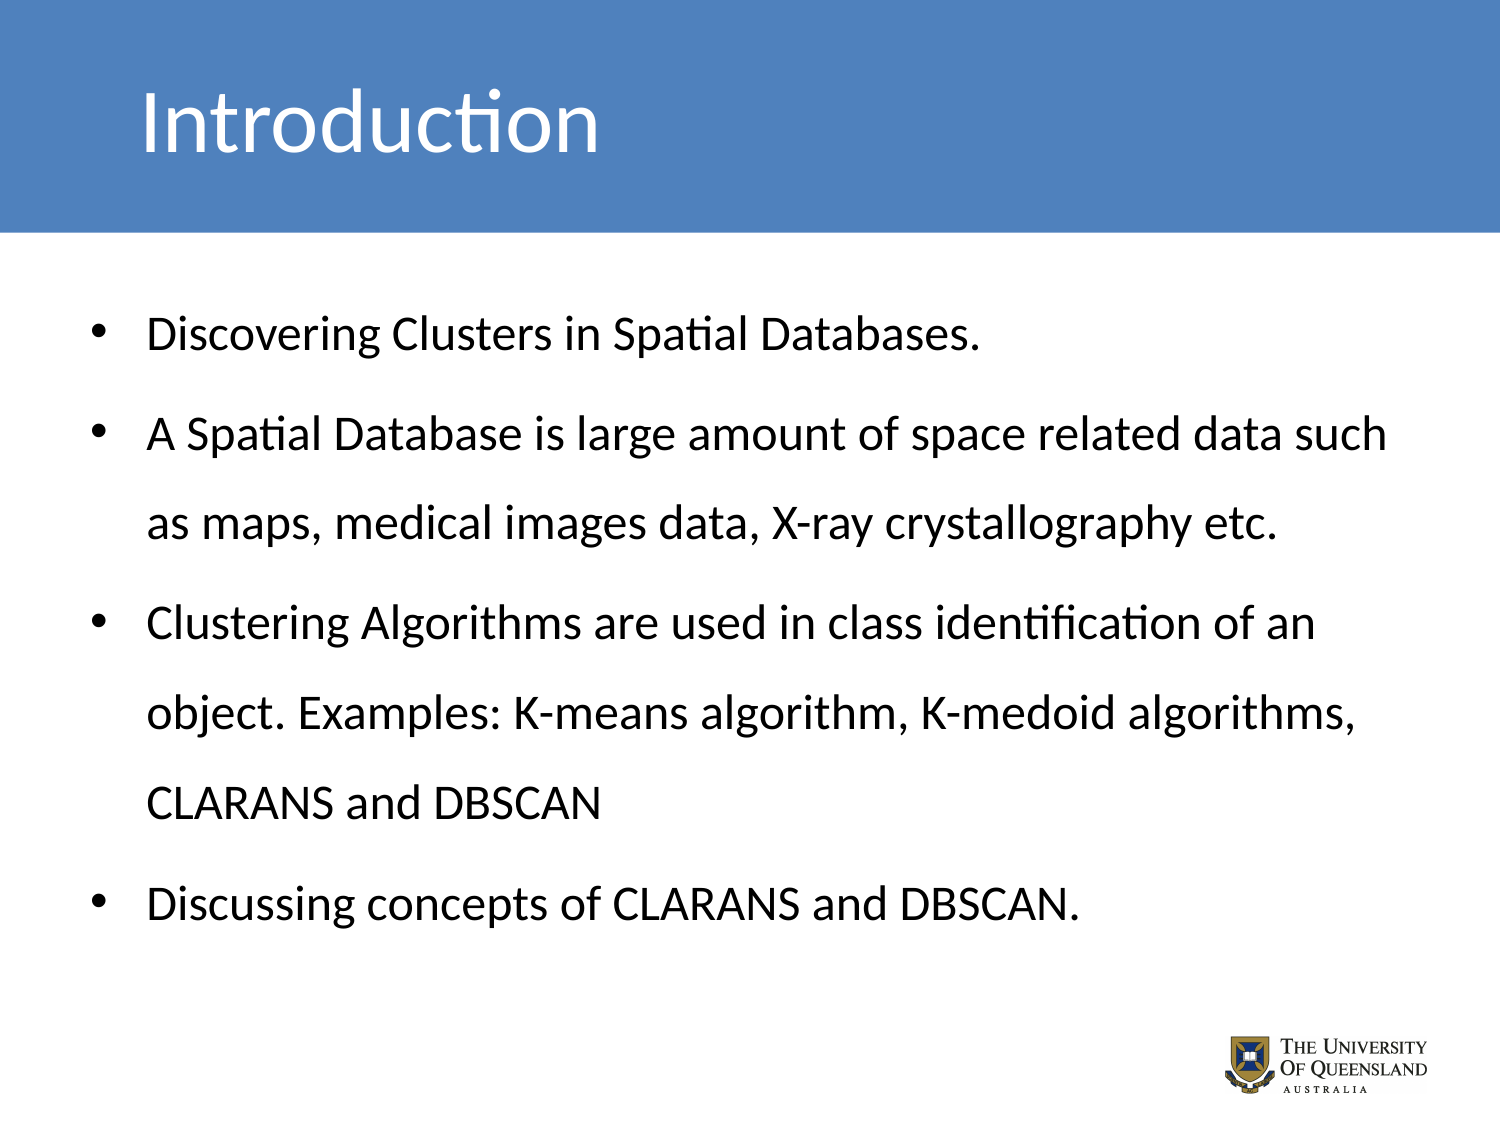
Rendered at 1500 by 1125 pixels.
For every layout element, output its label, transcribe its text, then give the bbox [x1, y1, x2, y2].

title Introduction [0, 0, 1500, 233]
picture [1225, 1036, 1427, 1095]
list Discovering Clusters in Spatial Databases. A Spatial Database is large amount of space related data such as maps, medical images data, X-ray crystallography etc. Clustering Algorithms are used in class identification of an object. Examples: K-means algorithm, K-medoid algorithms, CLARANS and DBSCAN Discussing concepts of CLARANS and DBSCAN. [75, 262, 1425, 1005]
